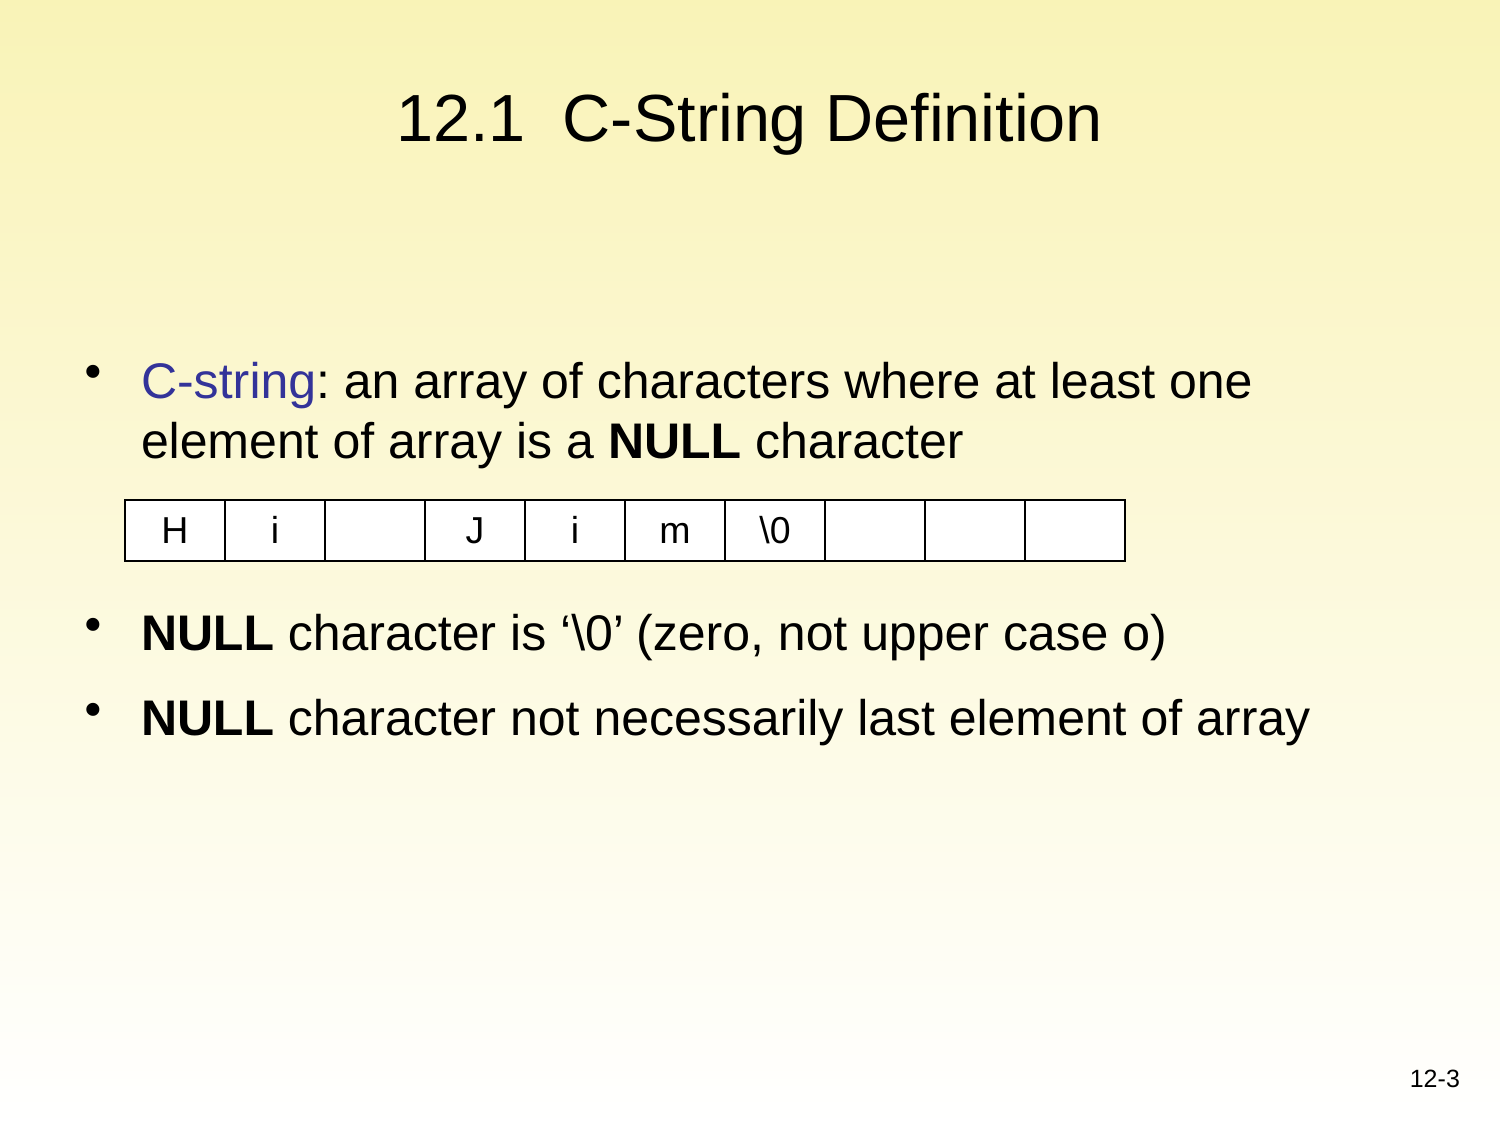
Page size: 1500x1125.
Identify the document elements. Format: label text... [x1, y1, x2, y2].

table_header J [426, 501, 524, 560]
list C-string: an array of characters where at least one element of array is a NULL character NULL character is ‘\0’ (zero, not upper case o) NULL character not necessarily last element of array [69, 340, 1431, 785]
table_header i [226, 501, 324, 560]
table_header \0 [726, 501, 824, 560]
table_header [326, 501, 424, 560]
slide_number 12-3 [1162, 1024, 1476, 1101]
table_header [926, 501, 1024, 560]
table_header i [526, 501, 624, 560]
title 12.1 C-String Definition [43, 50, 1457, 163]
table_header [826, 501, 924, 560]
table_header [1026, 501, 1124, 560]
table_header m [626, 501, 724, 560]
table_header H [126, 501, 224, 560]
